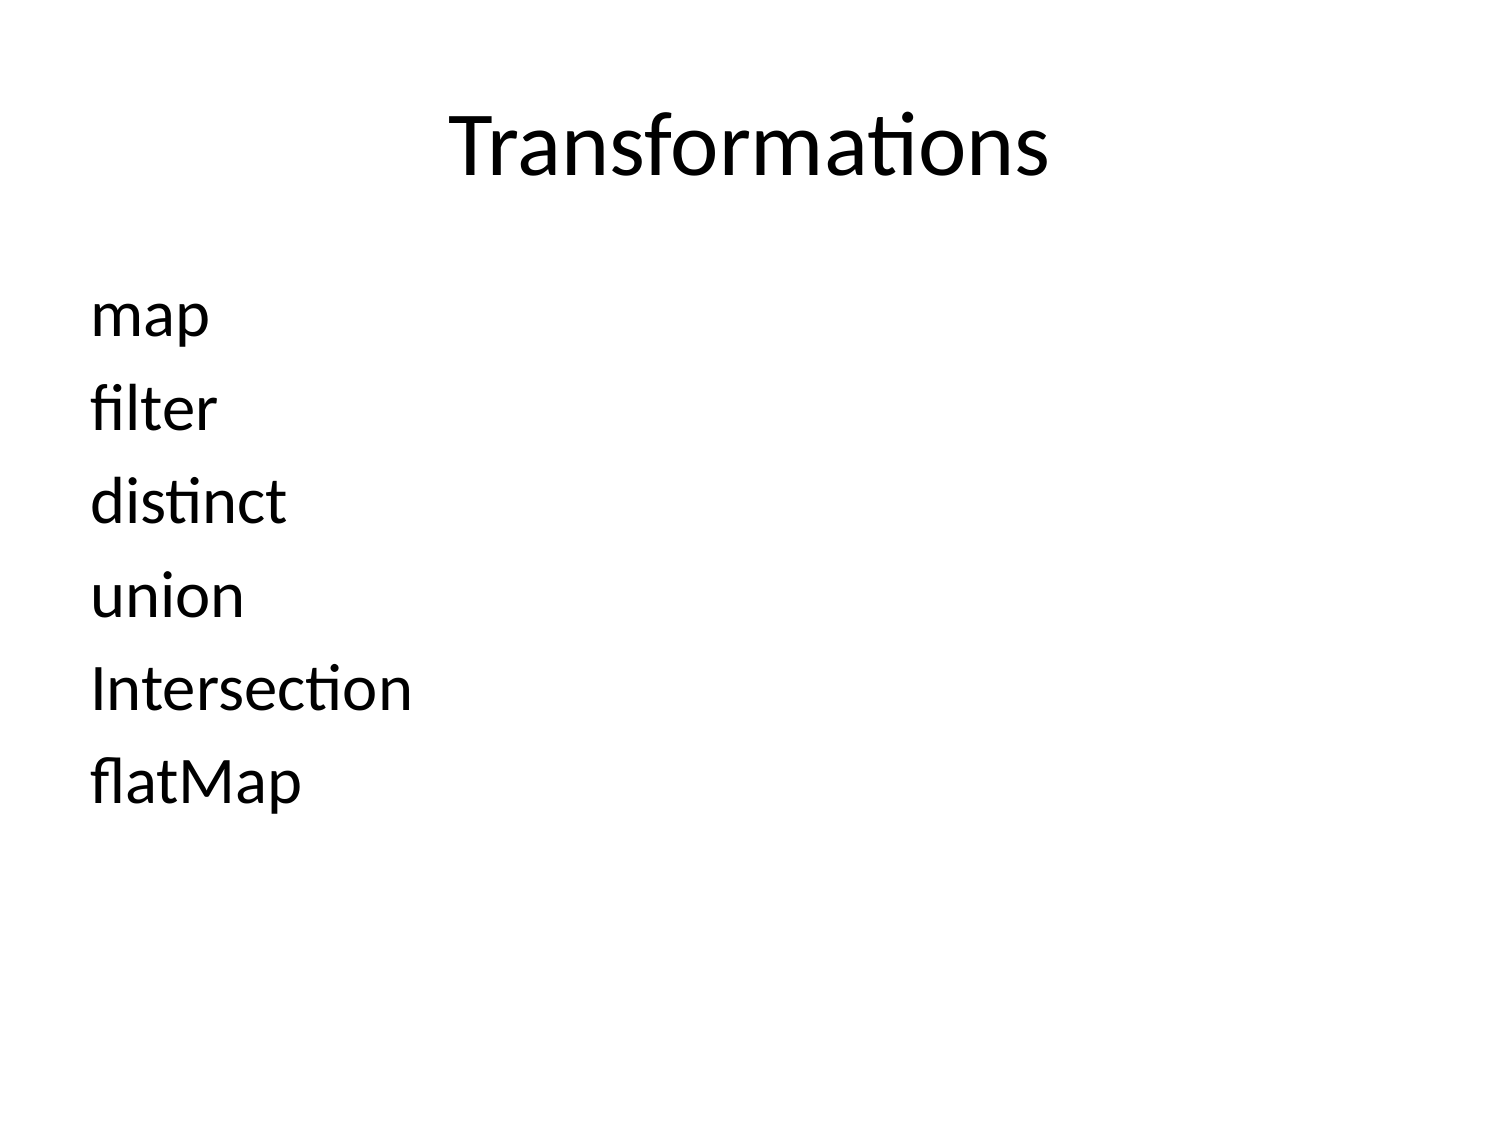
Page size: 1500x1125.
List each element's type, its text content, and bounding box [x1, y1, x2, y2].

list map filter distinct union Intersection flatMap [75, 262, 1425, 1005]
title Transformations [75, 45, 1425, 233]
